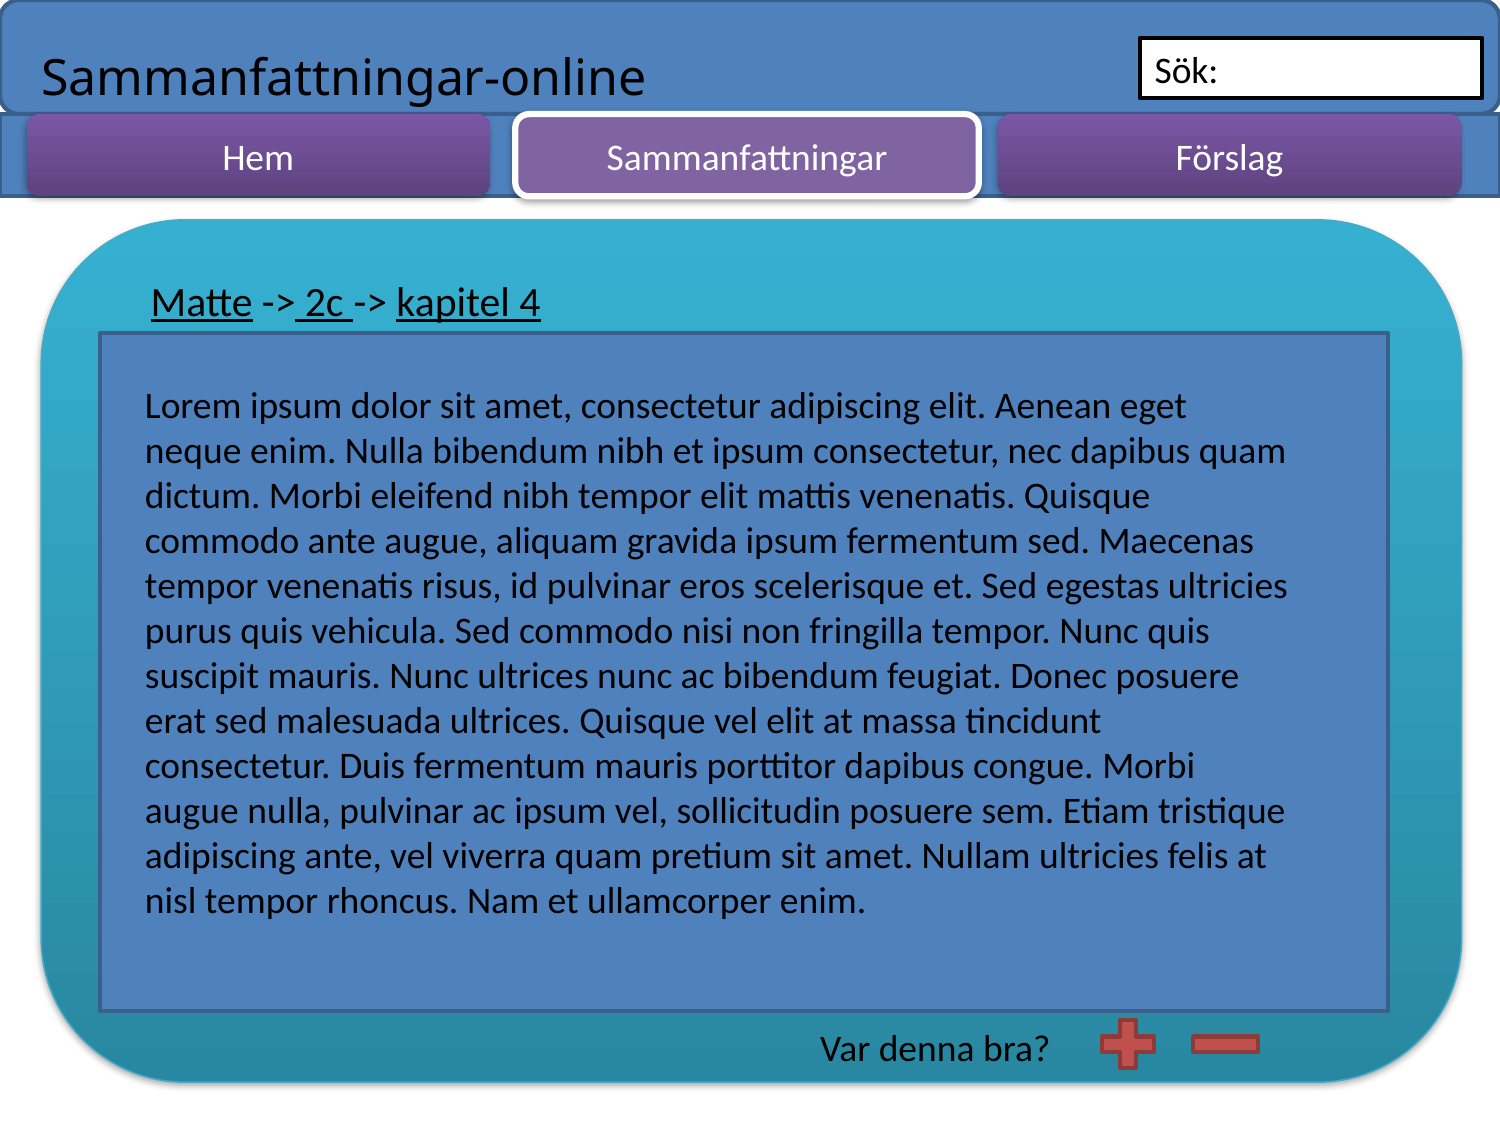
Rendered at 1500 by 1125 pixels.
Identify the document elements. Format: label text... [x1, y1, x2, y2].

text_box [976, 112, 1011, 198]
text_box Lorem ipsum dolor sit amet, consectetur adipiscing elit. Aenean eget neque enim. Nulla bibendum nibh et ipsum consectetur, nec dapibus quam dictum. Morbi eleifend nibh tempor elit mattis venenatis. Quisque commodo ante augue, aliquam gravida ipsum fermentum sed. Maecenas tempor venenatis risus, id pulvinar eros scelerisque et. Sed egestas ultricies purus quis vehicula. Sed commodo nisi non fringilla tempor. Nunc quis suscipit mauris. Nunc ultrices nunc ac bibendum feugiat. Donec posuere erat sed malesuada ultrices. Quisque vel elit at massa tincidunt consectetur. Duis fermentum mauris porttitor dapibus congue. Morbi augue nulla, pulvinar ac ipsum vel, sollicitudin posuere sem. Etiam tristique adipiscing ante, vel viverra quam pretium sit amet. Nullam ultricies felis at nisl tempor rhoncus. Nam et ullamcorper enim. [130, 373, 1306, 929]
text_box Hem [26, 114, 491, 197]
text_box [1447, 112, 1500, 198]
text_box Sök: [1138, 36, 1484, 100]
text_box [40, 219, 1463, 1083]
text_box [1191, 1034, 1260, 1054]
text_box [0, 112, 39, 198]
text_box [476, 112, 518, 198]
text_box Var denna bra? [805, 1016, 1191, 1077]
text_box Sammanfattningar-online [26, 38, 748, 112]
text_box Matte -> 2c -> kapitel 4 [135, 267, 703, 331]
text_box Förslag [997, 114, 1462, 197]
text_box Sammanfattningar [512, 110, 982, 200]
text_box [98, 331, 1390, 1013]
text_box [0, 0, 1500, 112]
